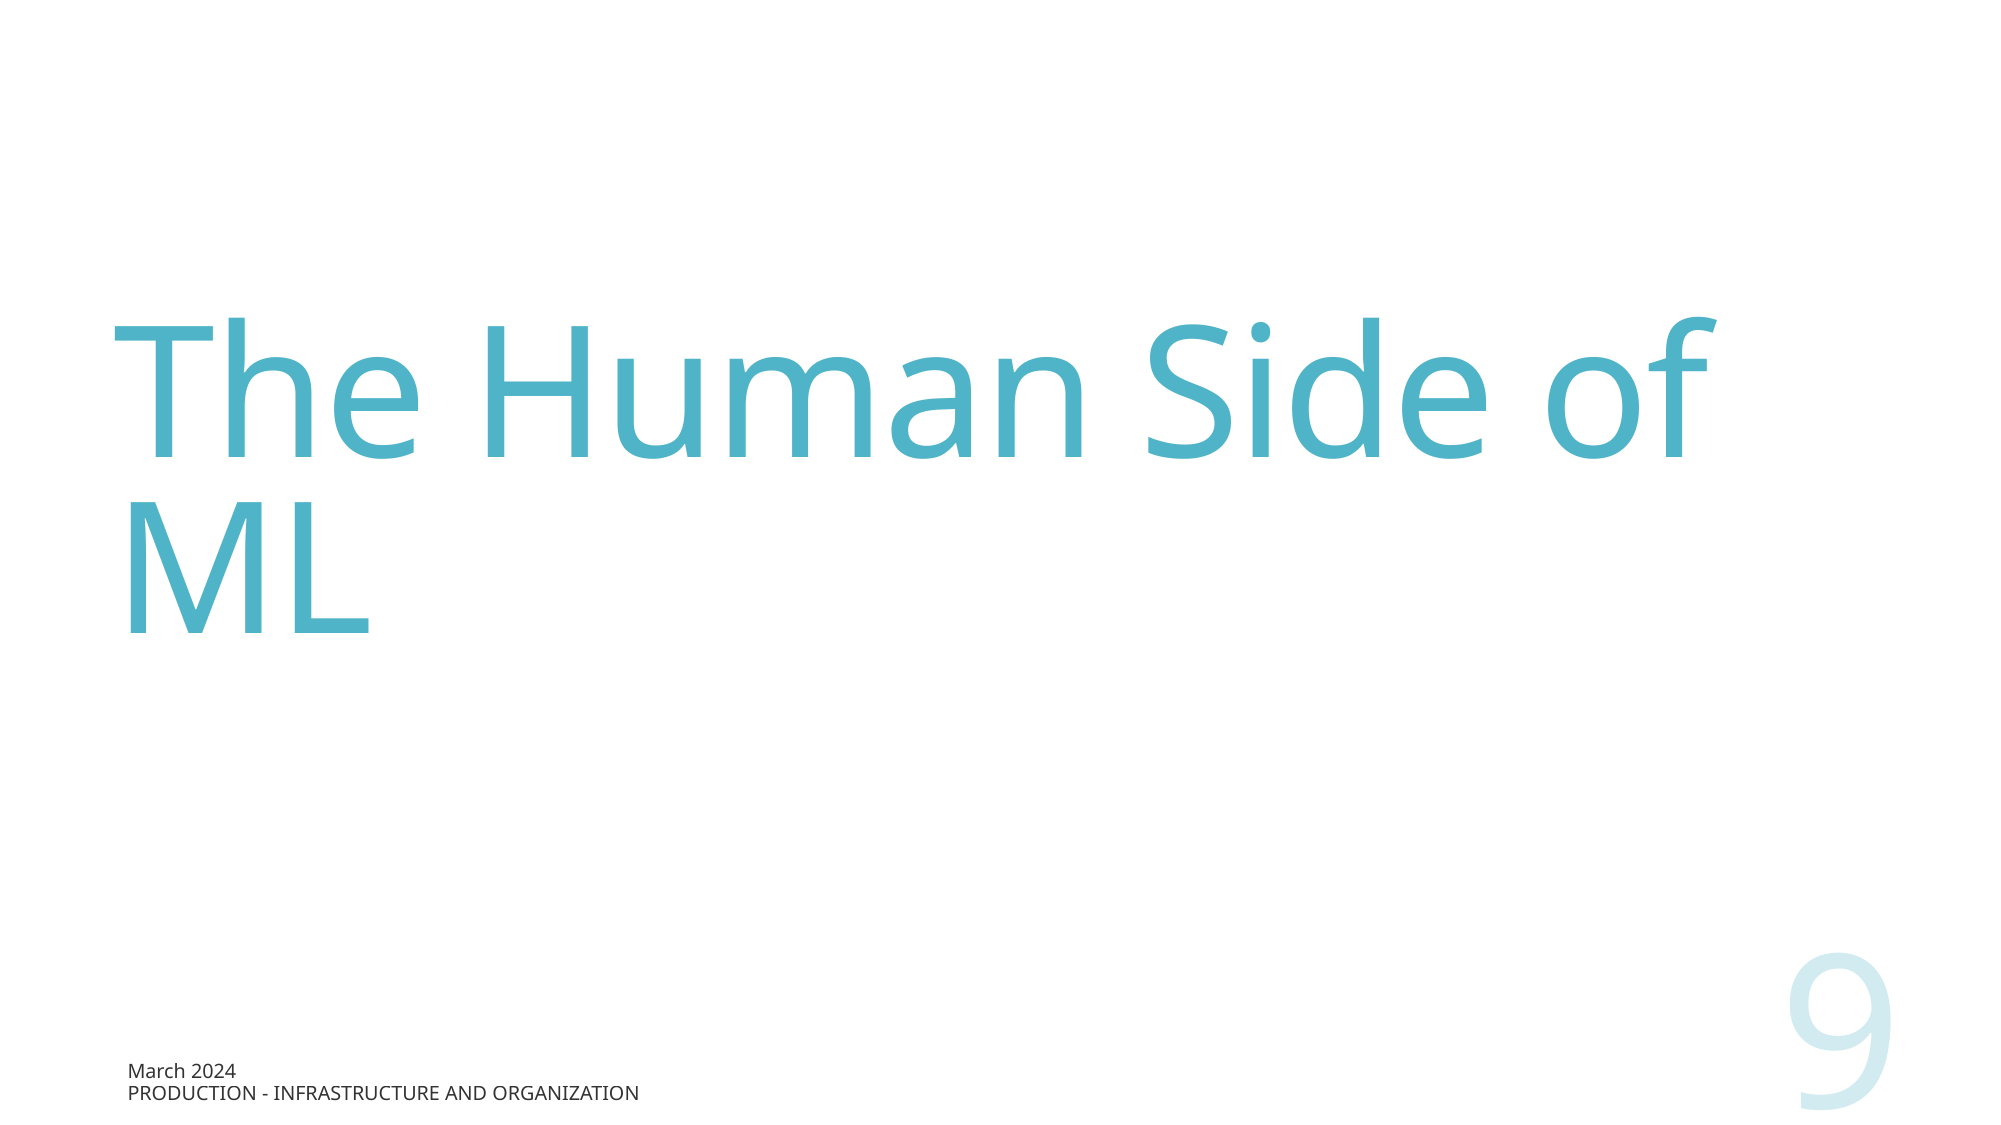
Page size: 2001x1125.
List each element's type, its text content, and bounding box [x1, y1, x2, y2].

title The Human Side of ML [98, 125, 1868, 677]
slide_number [112, 1051, 788, 1075]
slide_number 9 [1437, 963, 1918, 1125]
footer Production - Infrastructure and Organization [112, 1075, 938, 1113]
